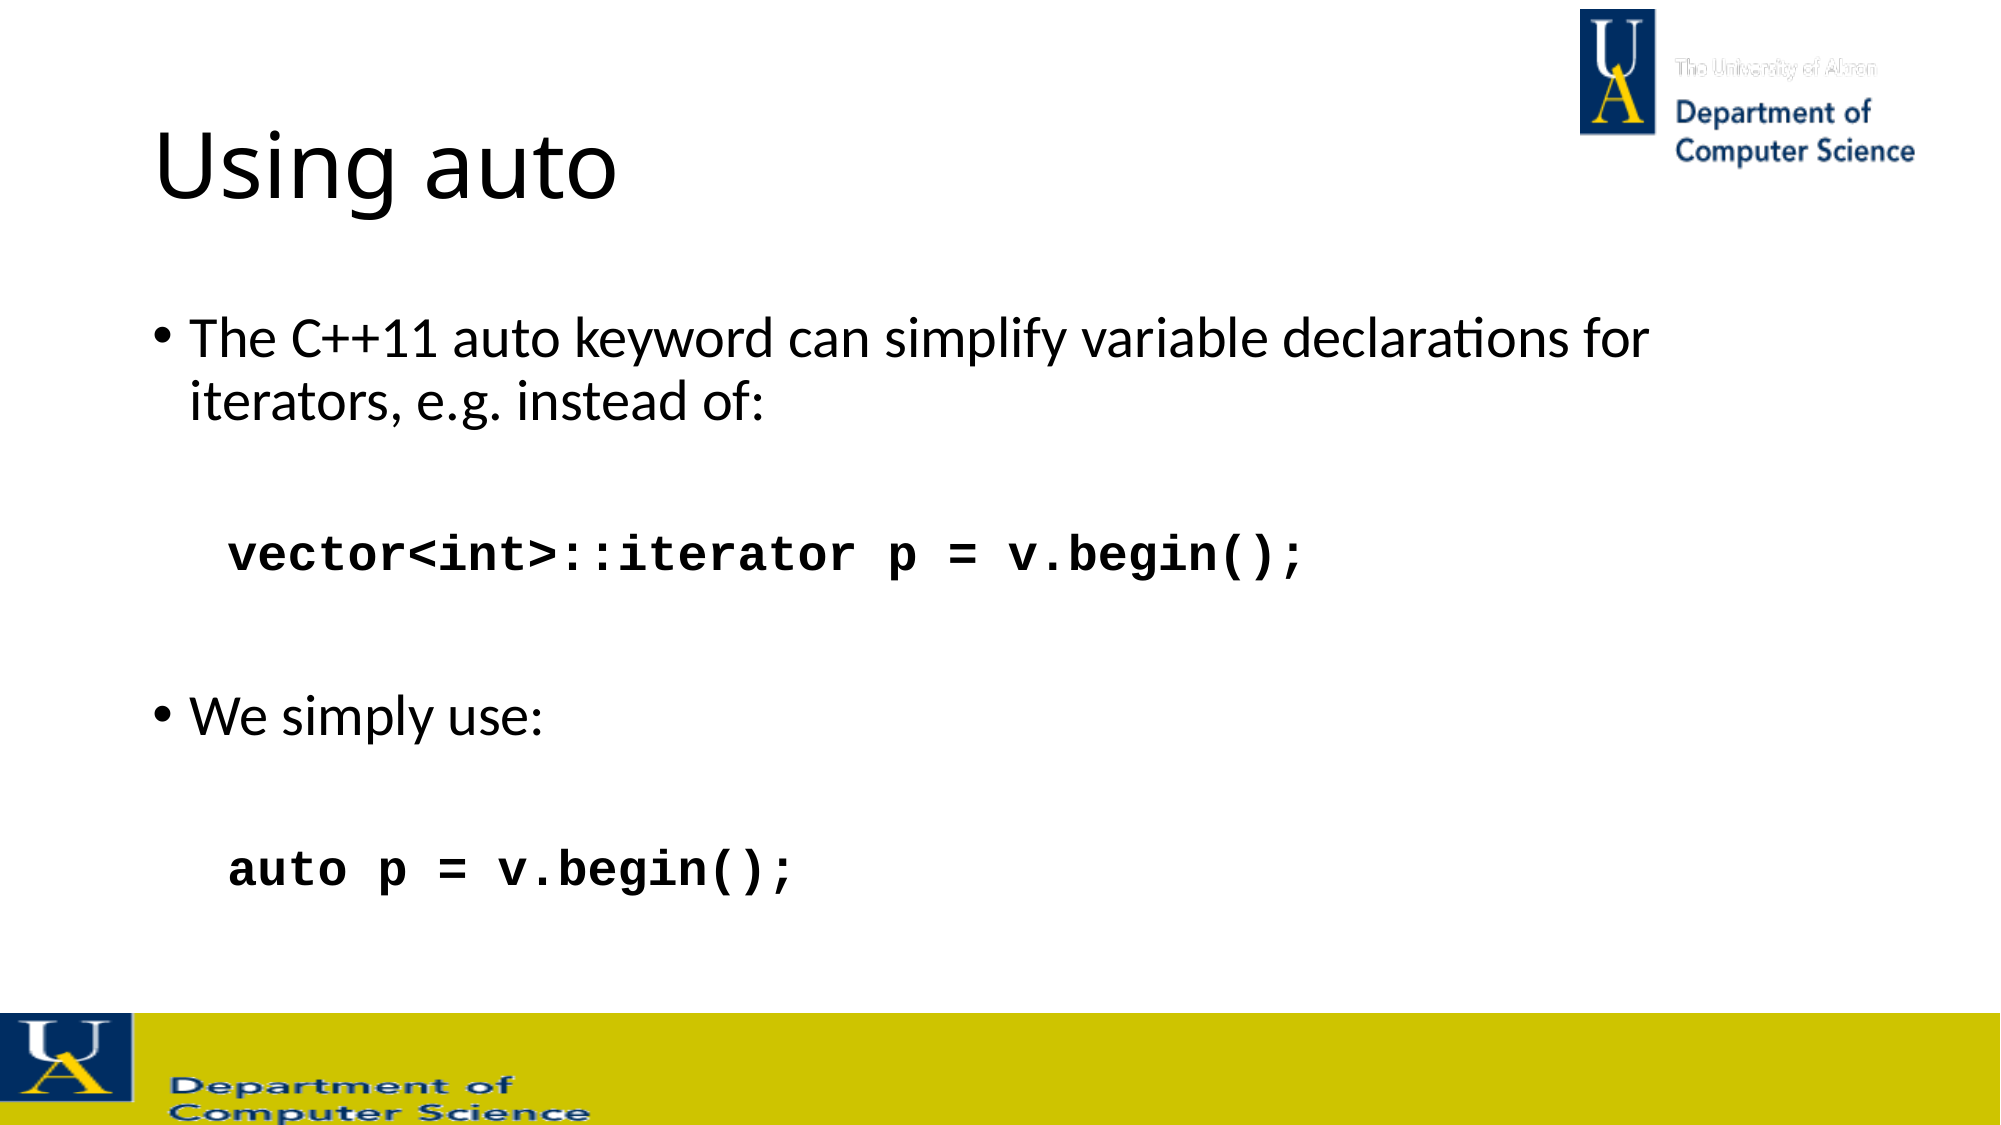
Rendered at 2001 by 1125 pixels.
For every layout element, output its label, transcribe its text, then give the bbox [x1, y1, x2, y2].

title Using auto [137, 59, 1863, 278]
picture [0, 1013, 2000, 1125]
list The C++11 auto keyword can simplify variable declarations for iterators, e.g. instead of: vector<int>::iterator p = v.begin(); We simply use: auto p = v.begin(); [137, 299, 1863, 1014]
picture [1580, 9, 2001, 198]
